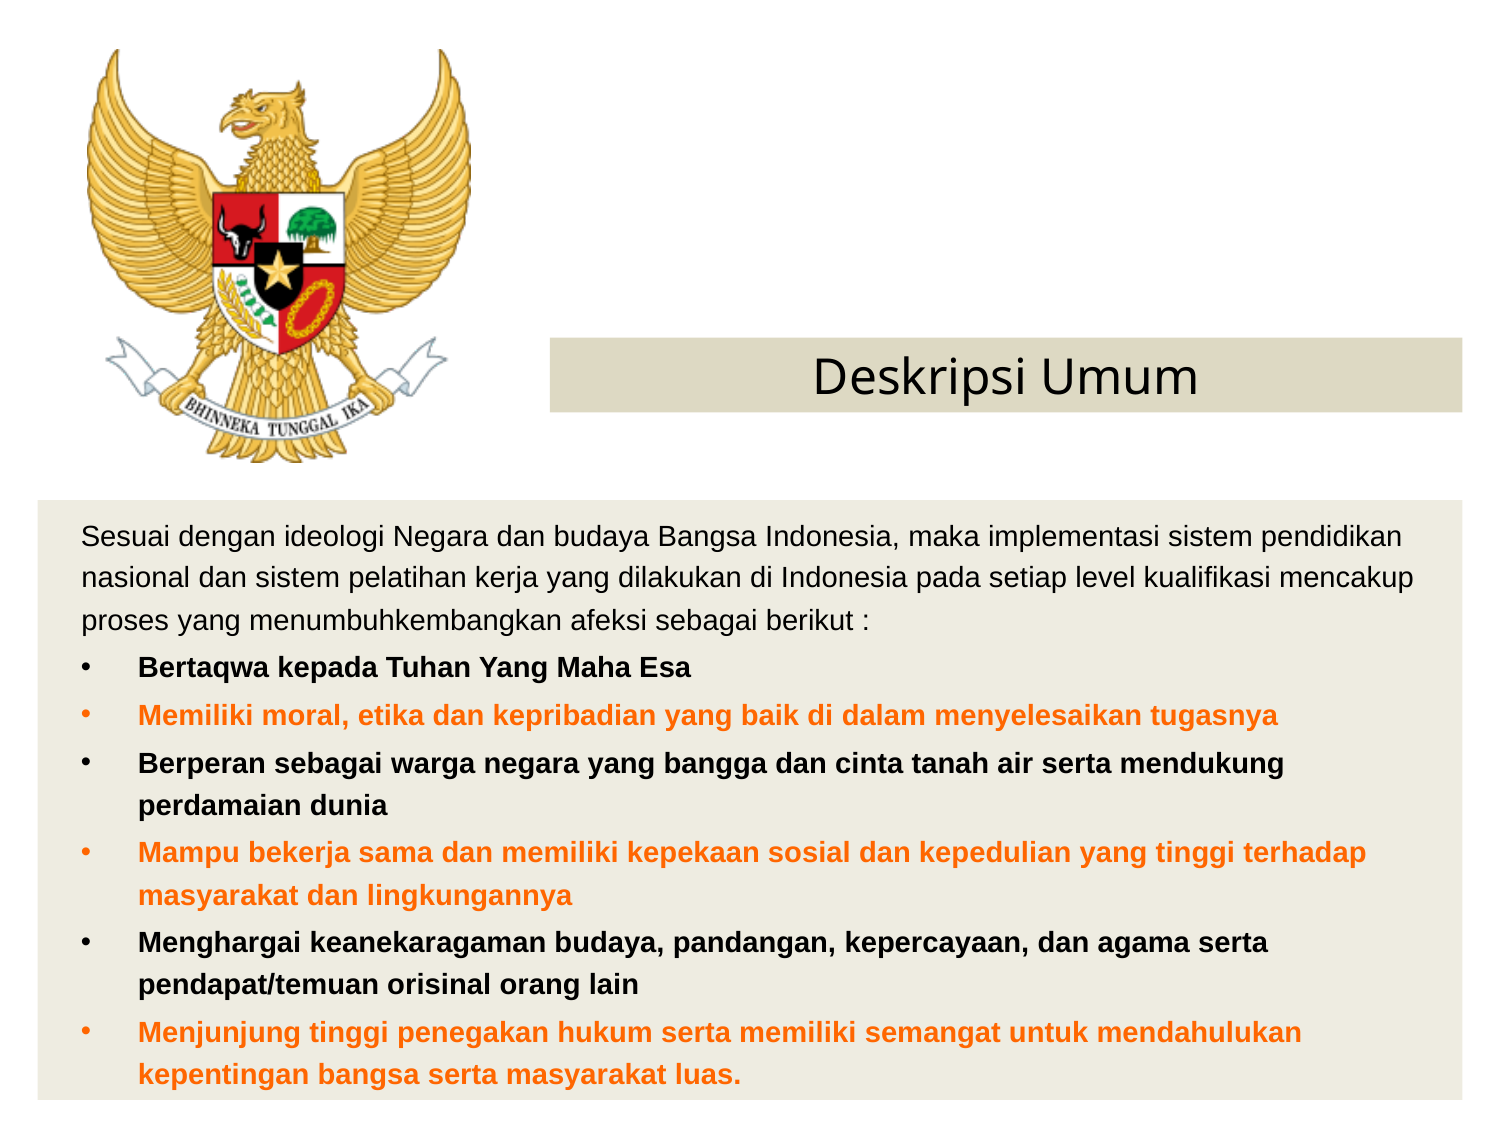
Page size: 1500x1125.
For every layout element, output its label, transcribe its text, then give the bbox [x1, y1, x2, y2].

picture [87, 49, 471, 463]
title Deskripsi Umum [549, 337, 1463, 413]
list Sesuai dengan ideologi Negara dan budaya Bangsa Indonesia, maka implementasi sistem pendidikan nasional dan sistem pelatihan kerja yang dilakukan di Indonesia pada setiap level kualifikasi mencakup proses yang menumbuhkembangkan afeksi sebagai berikut : Bertaqwa kepada Tuhan Yang Maha Esa Memiliki moral, etika dan kepribadian yang baik di dalam menyelesaikan tugasnya Berperan sebagai warga negara yang bangga dan cinta tanah air serta mendukung perdamaian dunia Mampu bekerja sama dan memiliki kepekaan sosial dan kepedulian yang tinggi terhadap masyarakat dan lingkungannya Menghargai keanekaragaman budaya, pandangan, kepercayaan, dan agama serta pendapat/temuan orisinal orang lain Menjunjung tinggi penegakan hukum serta memiliki semangat untuk mendahulukan kepentingan bangsa serta masyarakat luas. [37, 500, 1463, 1100]
